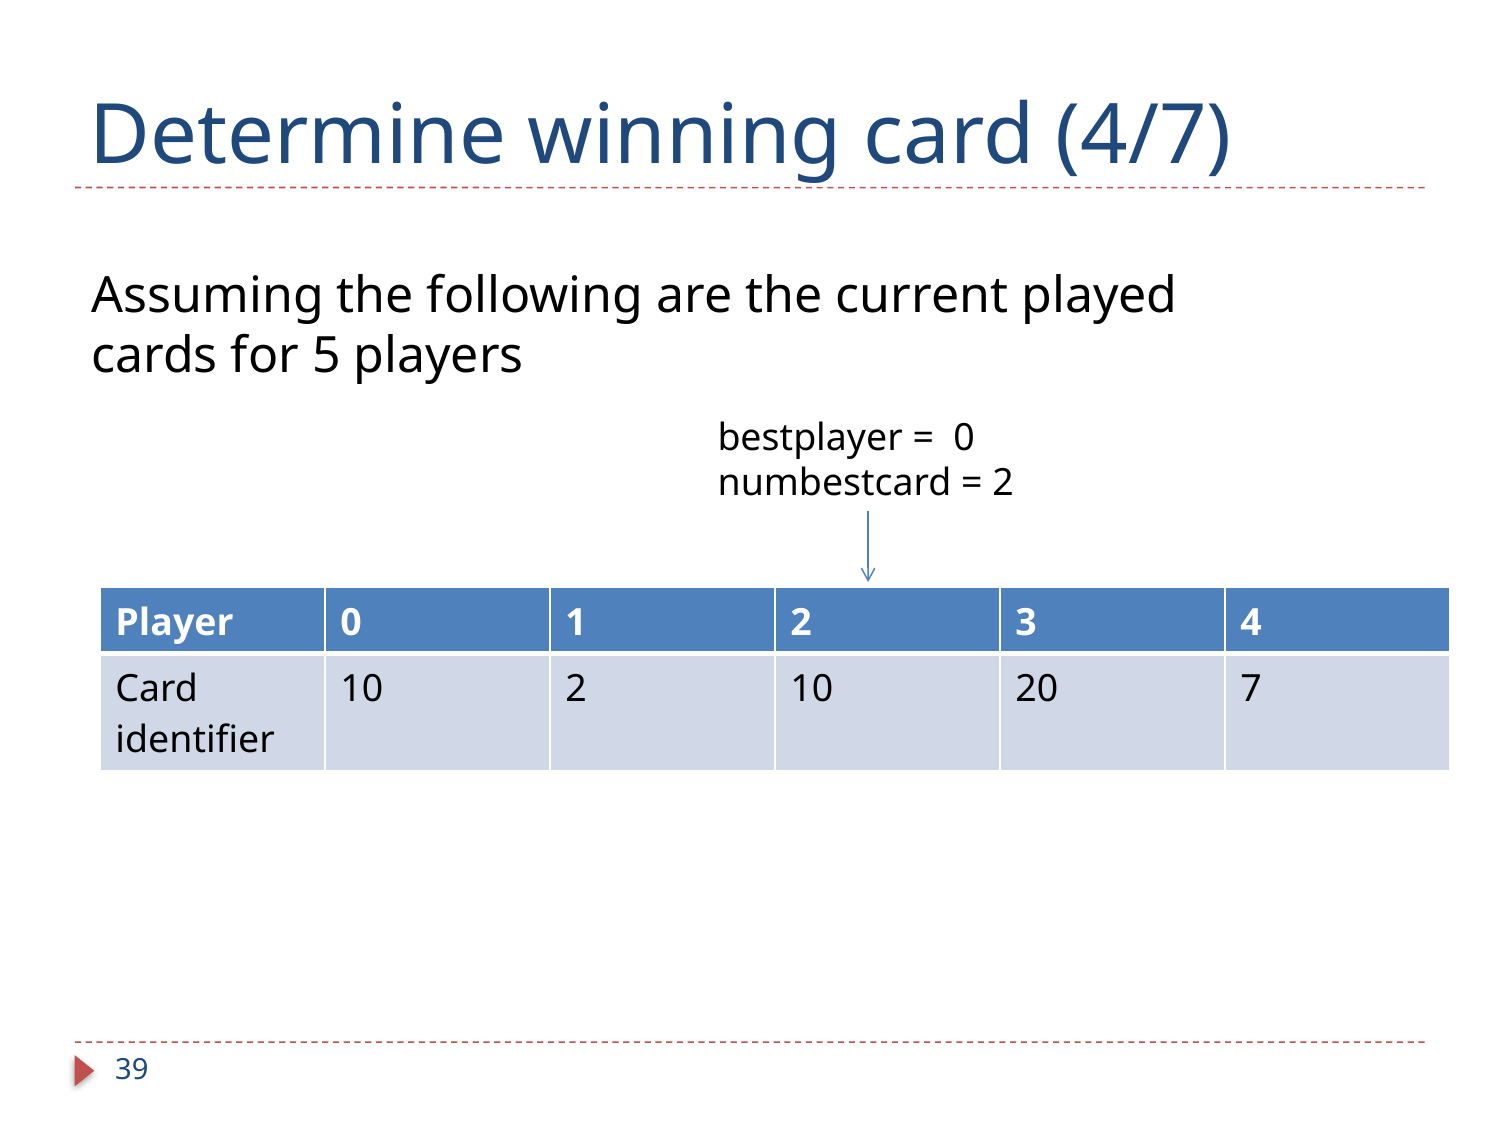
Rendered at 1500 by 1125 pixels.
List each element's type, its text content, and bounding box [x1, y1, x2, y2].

table_header 1 [551, 588, 774, 651]
table_header 4 [1226, 588, 1449, 651]
text_box bestplayer = 0 numbestcard = 2 [702, 405, 1034, 510]
table_cell 20 [1001, 656, 1224, 770]
table_cell Card identifier [101, 656, 324, 770]
table_cell 2 [551, 656, 774, 770]
table_header 3 [1001, 588, 1224, 651]
table_header 0 [326, 588, 549, 651]
table_cell 10 [776, 656, 999, 770]
title Determine winning card (4/7) [75, 24, 1425, 188]
table_cell 10 [326, 656, 549, 770]
table_cell 7 [1226, 656, 1449, 770]
table_header Player [101, 588, 324, 651]
table_header 2 [776, 588, 999, 651]
slide_number 39 [100, 1042, 426, 1103]
text_box Assuming the following are the current played cards for 5 players [76, 255, 1270, 390]
